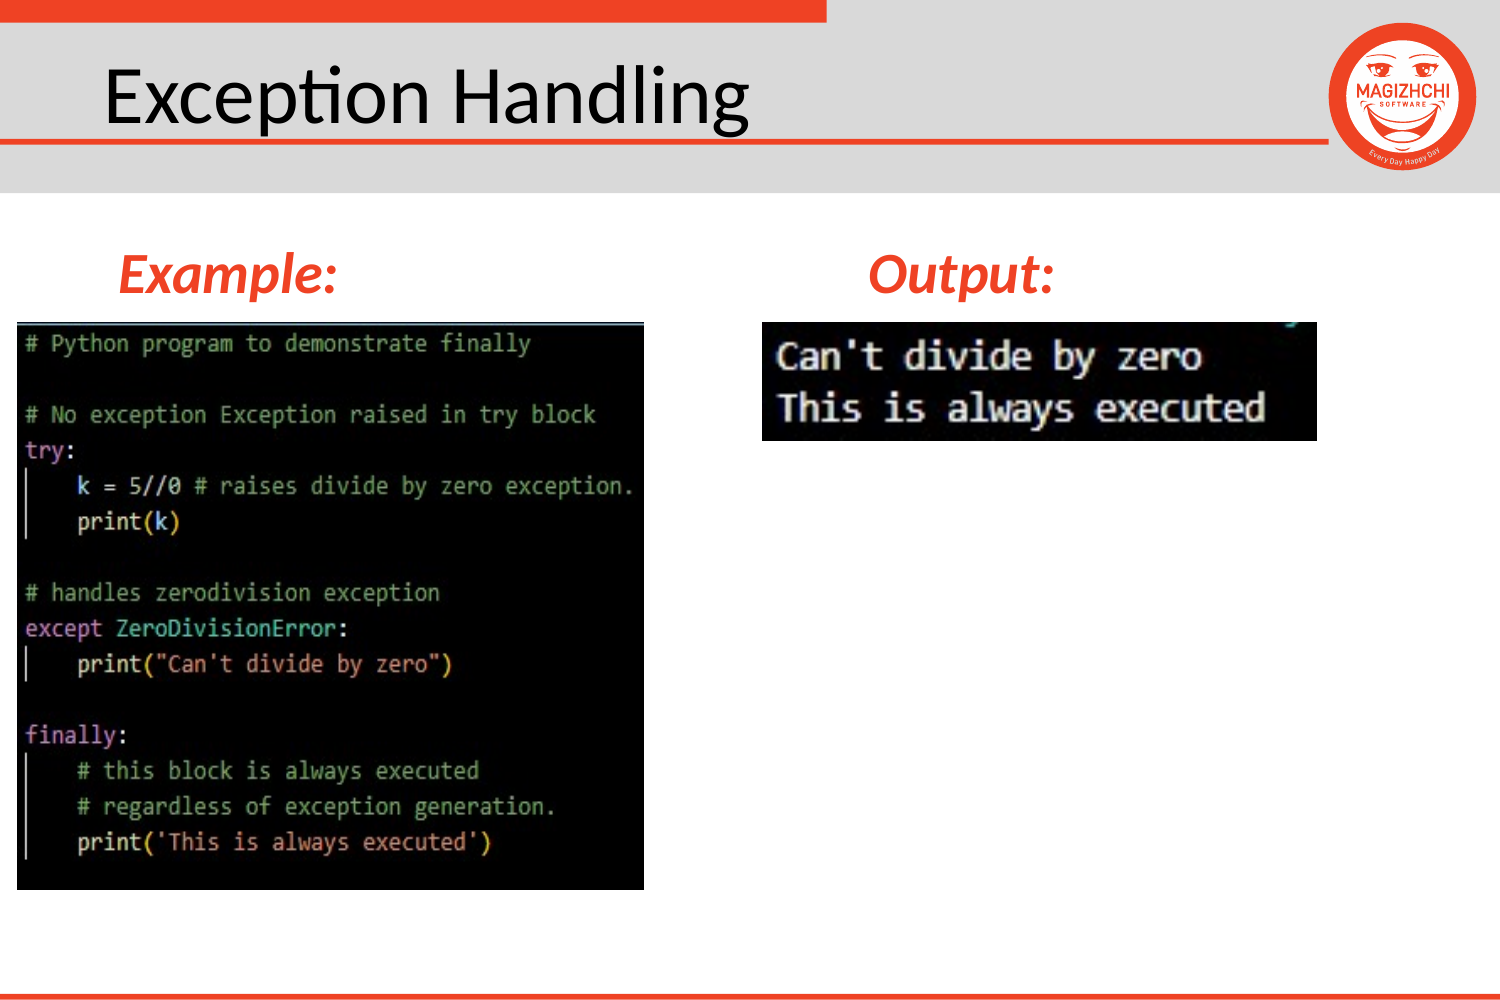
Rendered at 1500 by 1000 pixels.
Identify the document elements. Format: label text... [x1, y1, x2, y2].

list Example: Output: [103, 228, 1397, 863]
picture [762, 322, 1317, 441]
title Exception Handling [88, 53, 1418, 140]
picture [17, 322, 644, 890]
